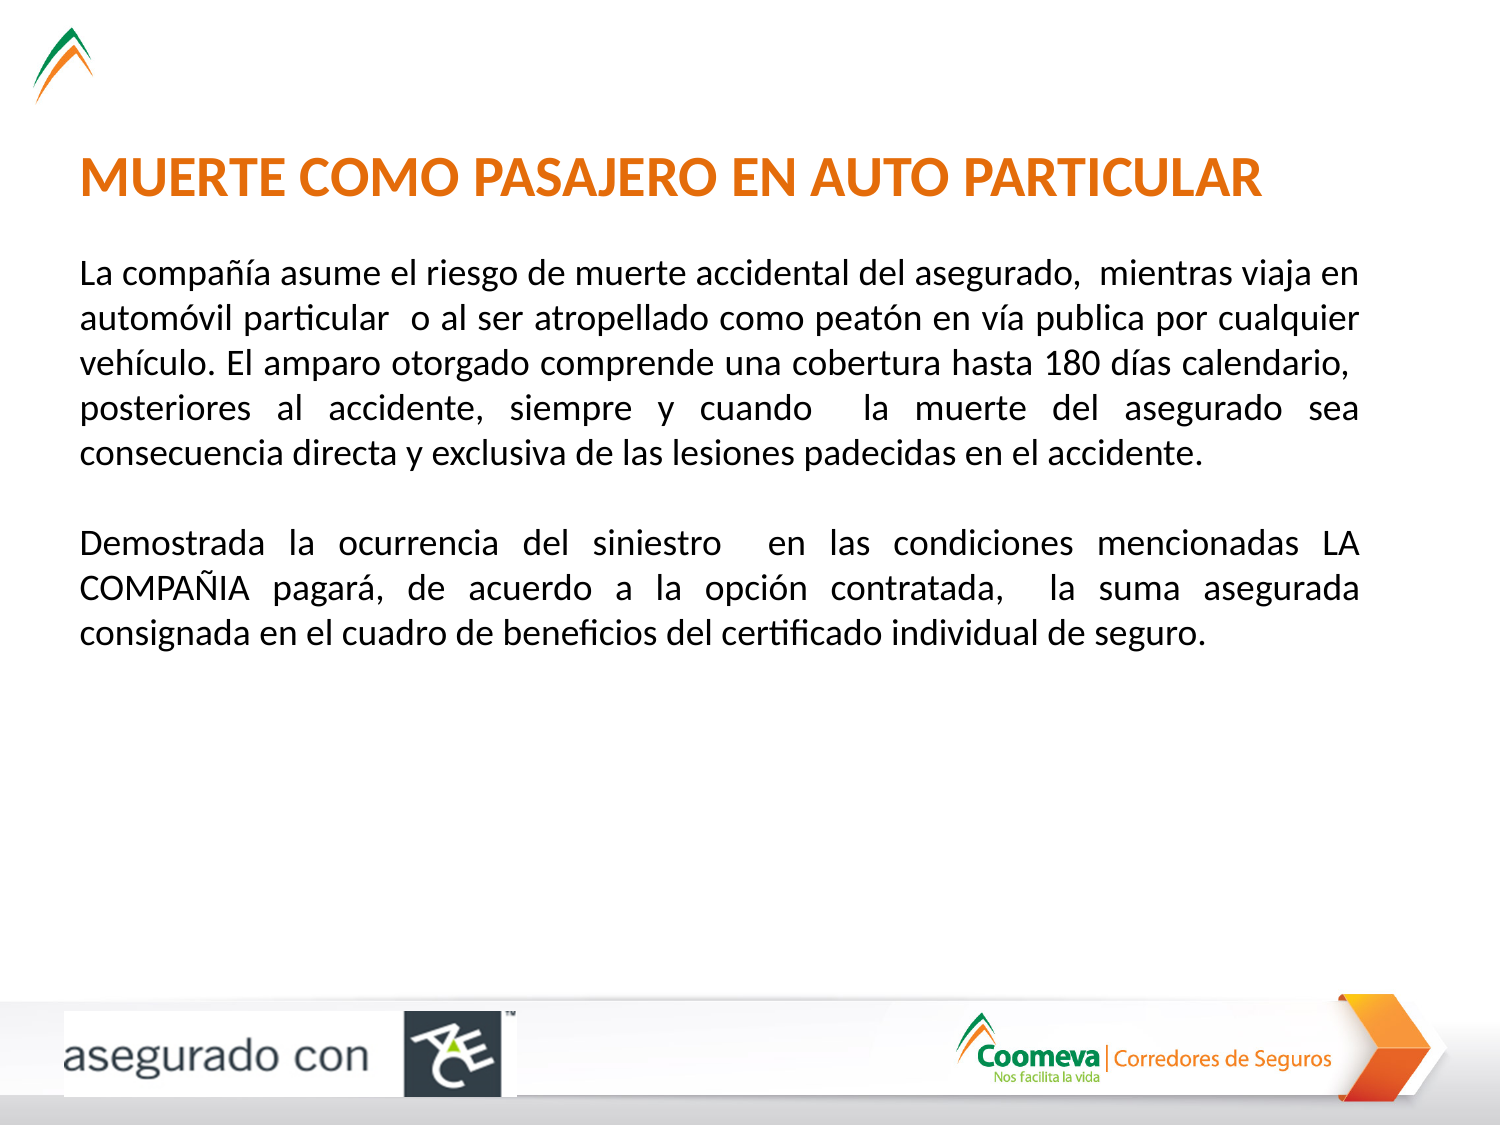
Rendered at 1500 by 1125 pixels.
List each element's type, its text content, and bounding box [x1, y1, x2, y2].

picture [0, 0, 1500, 1125]
text_box MUERTE COMO PASAJERO EN AUTO PARTICULAR La compañía asume el riesgo de muerte accidental del asegurado, mientras viaja en automóvil particular o al ser atropellado como peatón en vía publica por cualquier vehículo. El amparo otorgado comprende una cobertura hasta 180 días calendario, posteriores al accidente, siempre y cuando la muerte del asegurado sea consecuencia directa y exclusiva de las lesiones padecidas en el accidente. Demostrada la ocurrencia del siniestro en las condiciones mencionadas LA COMPAÑIA pagará, de acuerdo a la opción contratada, la suma asegurada consignada en el cuadro de beneficios del certificado individual de seguro. [64, 130, 1376, 706]
